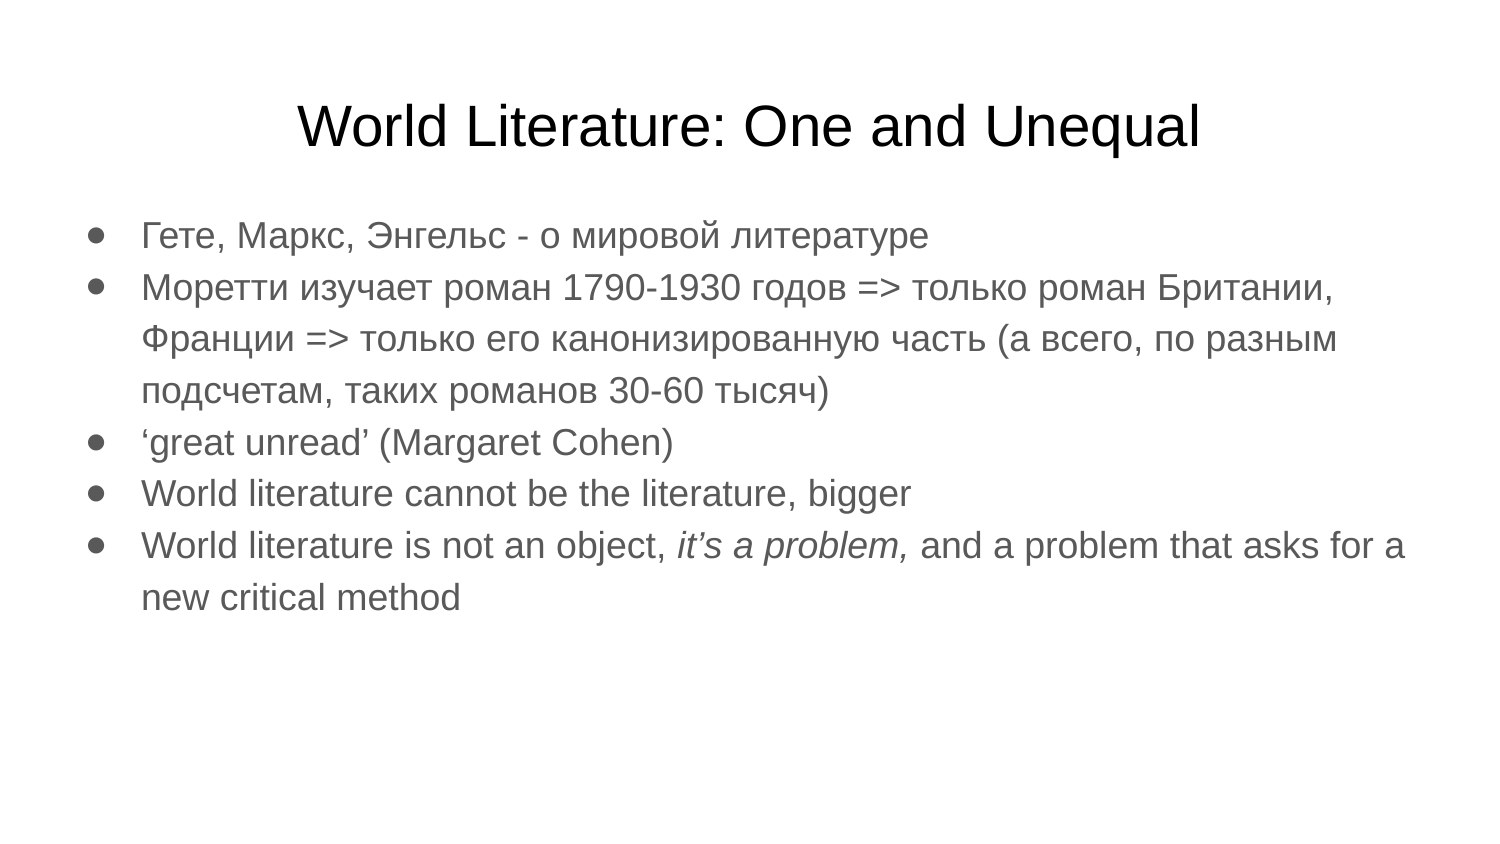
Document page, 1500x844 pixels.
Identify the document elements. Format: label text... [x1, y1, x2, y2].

list Гете, Маркс, Энгельс - о мировой литературе Моретти изучает роман 1790-1930 годов => только роман Британии, Франции => только его канонизированную часть (а всего, по разным подсчетам, таких романов 30-60 тысяч) ‘great unread’ (Margaret Cohen) World literature cannot be the literature, bigger World literature is not an object, it’s a problem, and a problem that asks for a new critical method [51, 189, 1449, 750]
title World Literature: One and Unequal [51, 72, 1449, 167]
